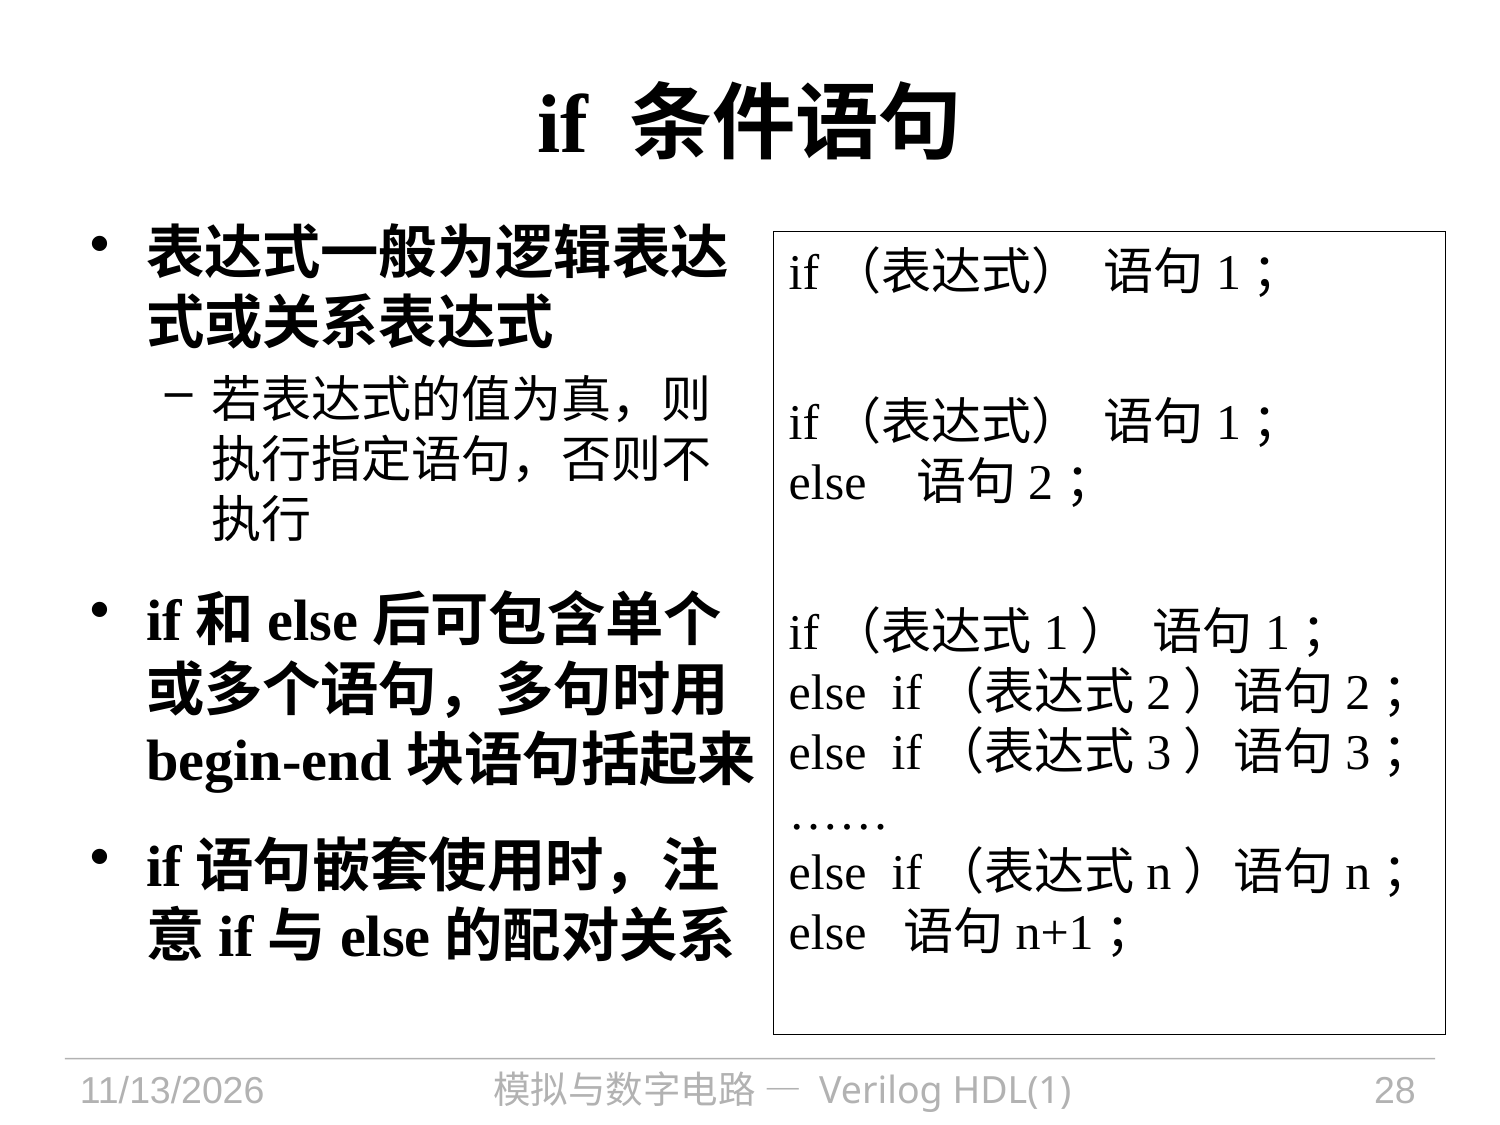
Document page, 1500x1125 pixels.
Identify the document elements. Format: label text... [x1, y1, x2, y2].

list if（表达式） 语句1； if（表达式） 语句1； else 语句2； if（表达式1） 语句1； else if（表达式2）语句2； else if（表达式3）语句3； …… else if（表达式n）语句n； else 语句n+1； [774, 231, 1446, 1035]
slide_number 28 [1230, 1058, 1431, 1125]
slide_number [64, 1058, 348, 1125]
footer 模拟与数字电路 — Verilog HDL(1) [359, 1058, 1205, 1125]
text_box 表达式一般为逻辑表达式或关系表达式 若表达式的值为真，则执行指定语句，否则不执行 if和else后可包含单个或多个语句，多句时用begin-end块语句括起来 if语句嵌套使用时，注意if与else的配对关系 [75, 207, 774, 1047]
title if 条件语句 [75, 24, 1425, 213]
